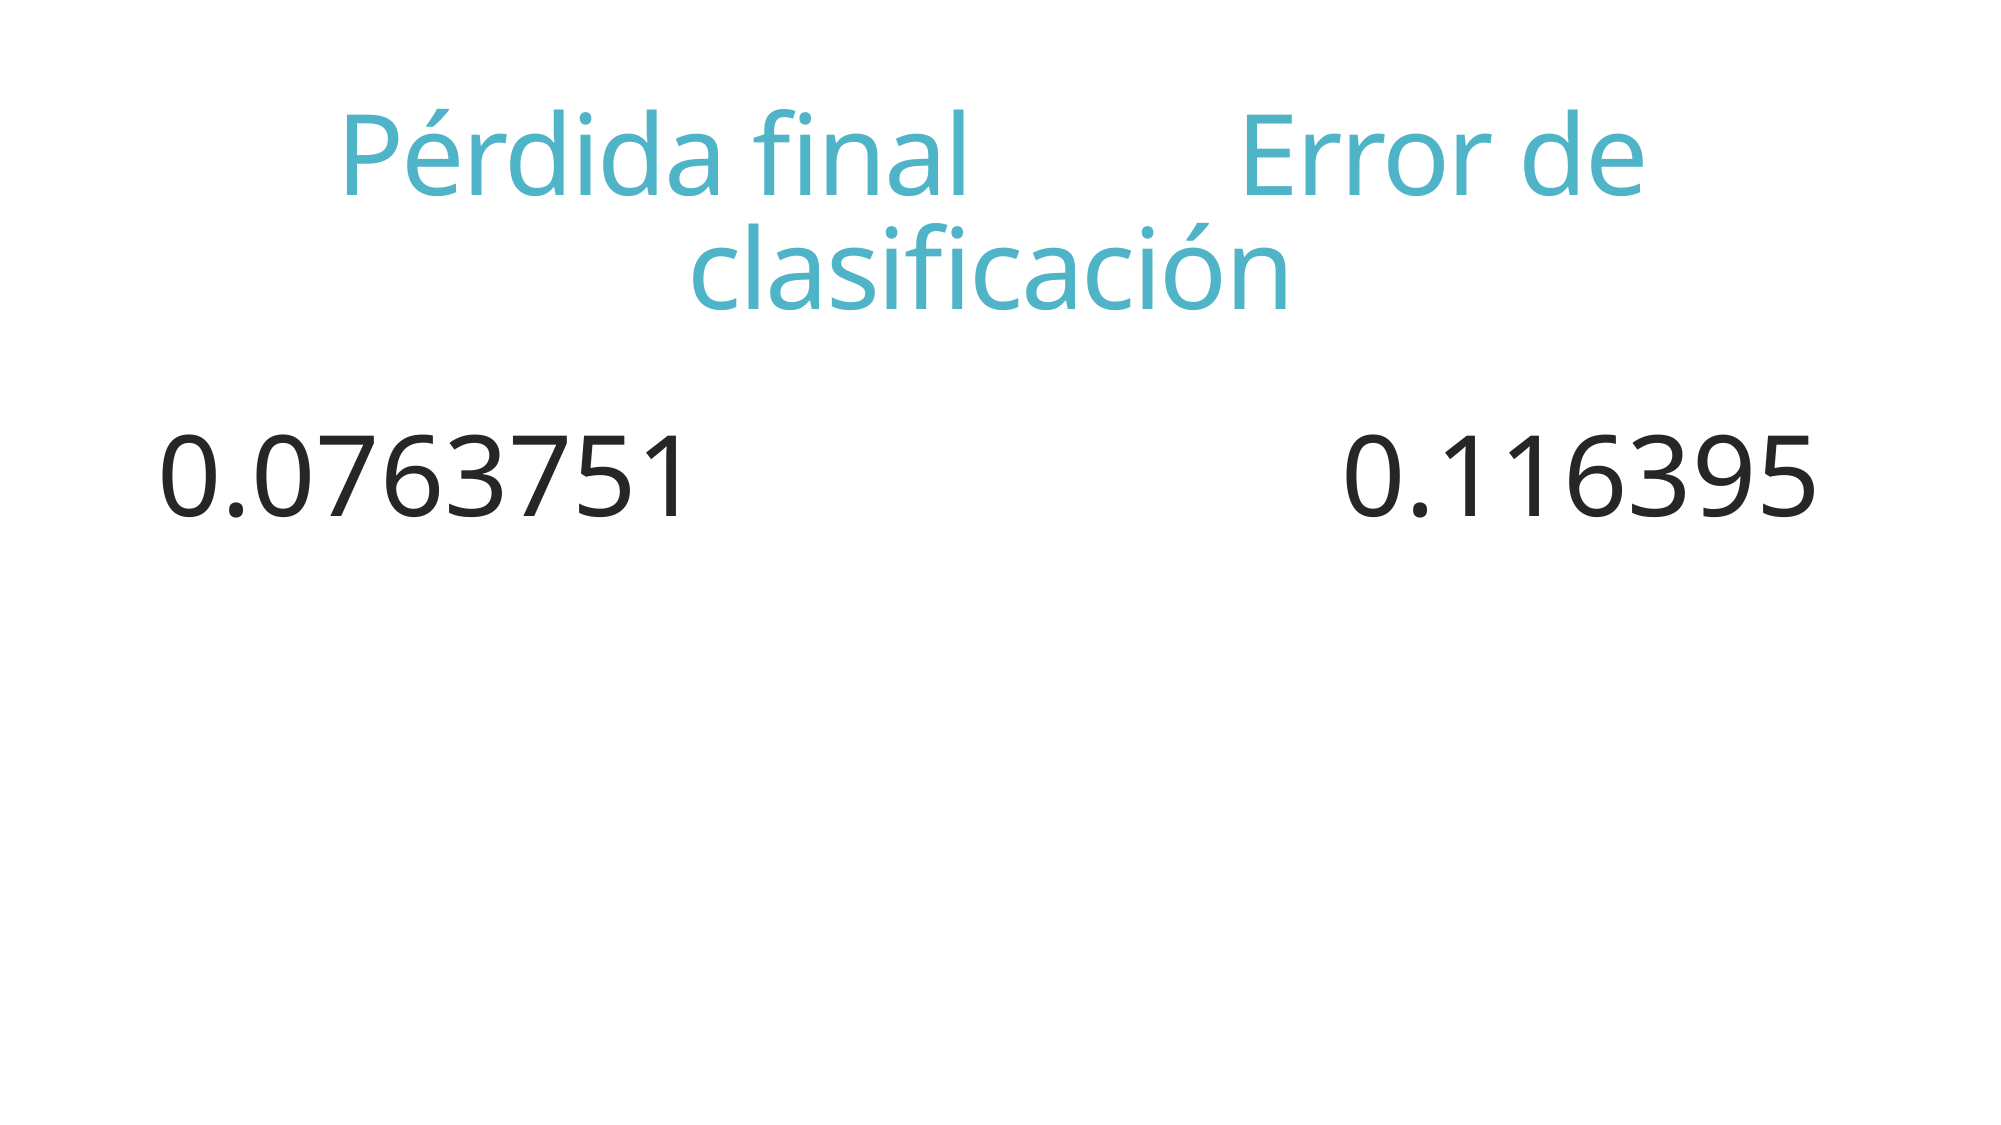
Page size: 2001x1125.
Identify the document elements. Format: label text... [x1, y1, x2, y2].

title Pérdida final Error de clasificación [107, 81, 1875, 354]
list 0.0763751 0.116395 [111, 416, 1876, 616]
